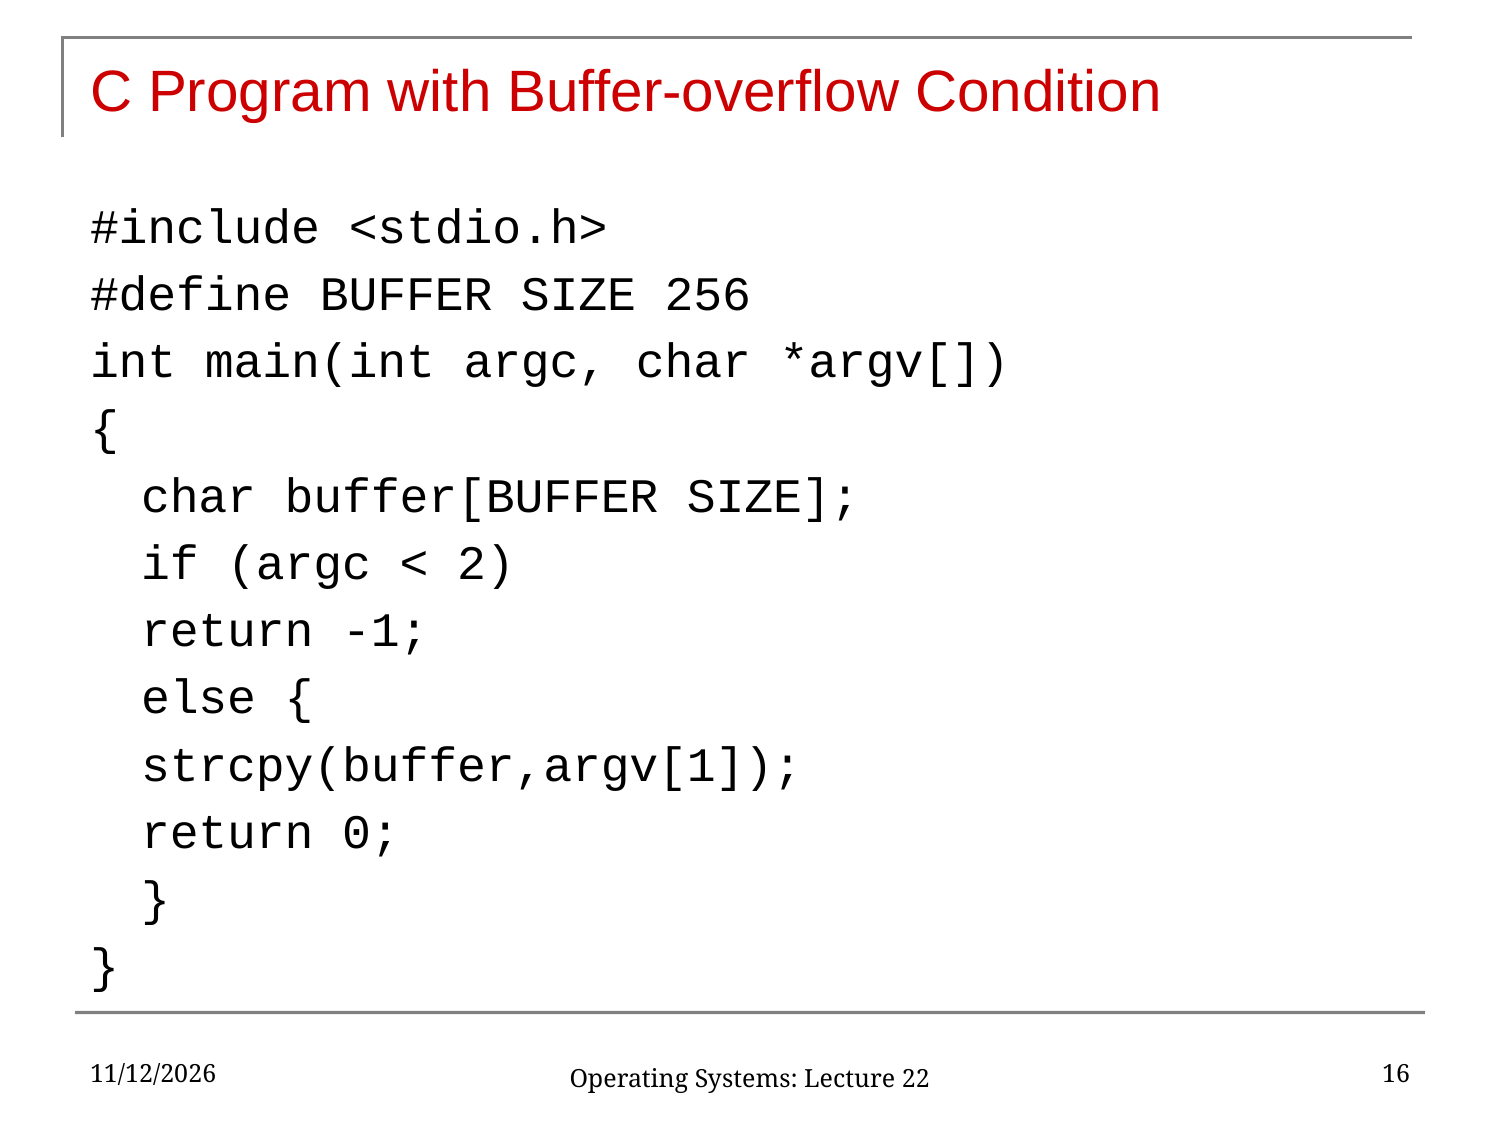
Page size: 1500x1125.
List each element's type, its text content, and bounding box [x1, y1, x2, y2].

title C Program with Buffer-overflow Condition [75, 45, 1425, 163]
slide_number 16 [1074, 1023, 1426, 1100]
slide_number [74, 1023, 426, 1100]
footer Operating Systems: Lecture 22 [512, 1024, 988, 1101]
list #include <stdio.h> #define BUFFER SIZE 256 int main(int argc, char *argv[]) { char buffer[BUFFER SIZE]; if (argc < 2) return -1; else { strcpy(buffer,argv[1]); return 0; } } [75, 187, 1425, 1006]
